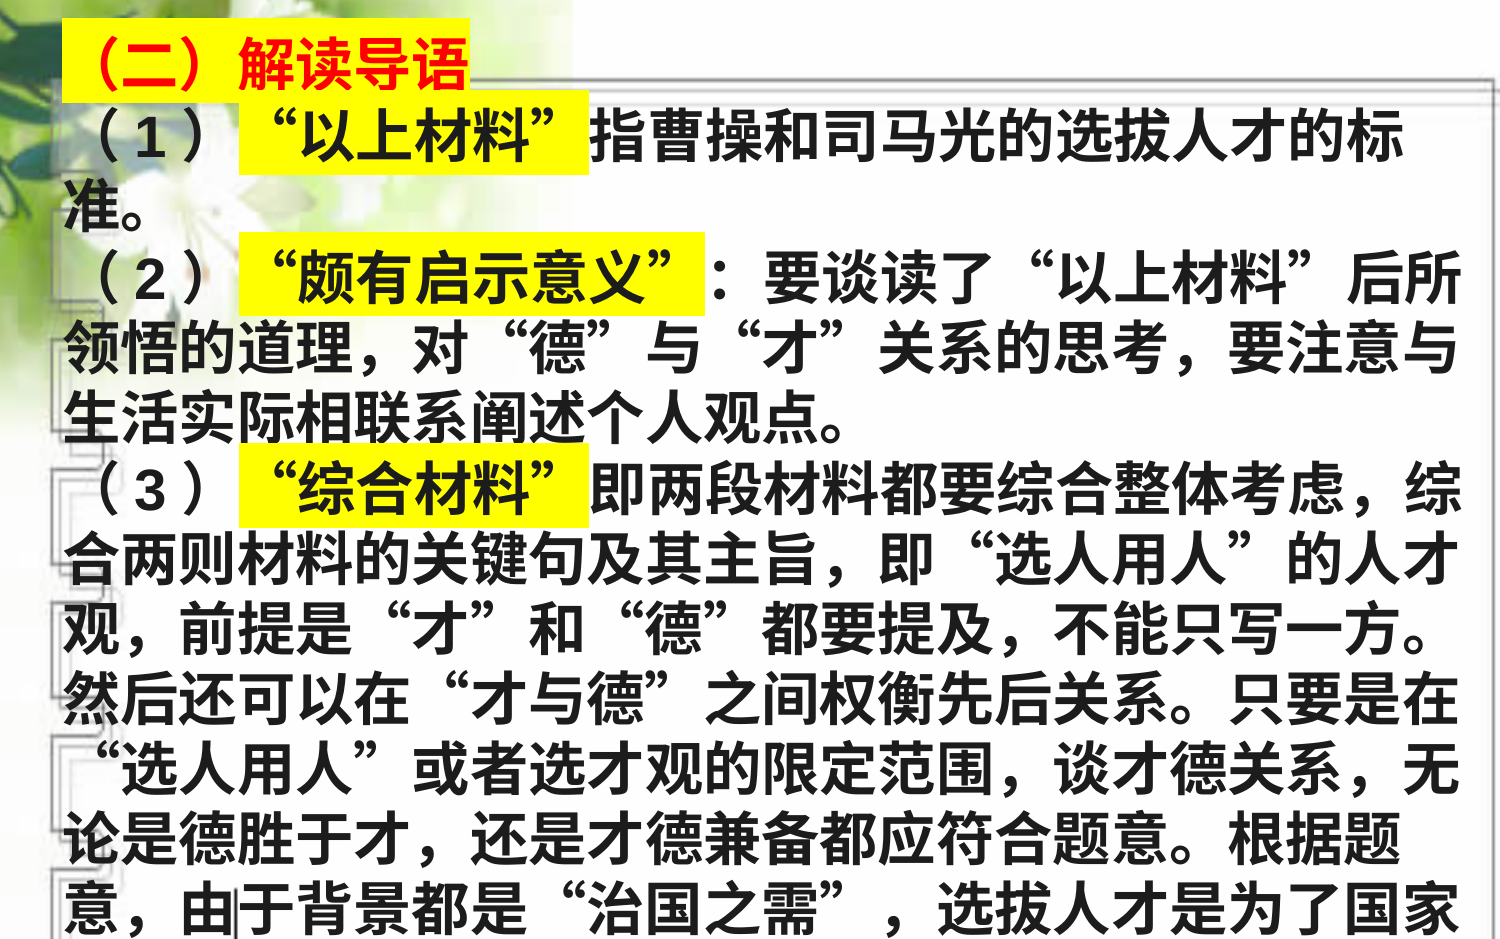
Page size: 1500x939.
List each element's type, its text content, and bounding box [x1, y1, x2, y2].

picture [0, 0, 1500, 939]
list （二）解读导语 （1）“以上材料”指曹操和司马光的选拔人才的标准。 （2）“颇有启示意义”：要谈读了“以上材料”后所领悟的道理，对“德”与“才”关系的思考，要注意与生活实际相联系阐述个人观点。 （3）“综合材料”即两段材料都要综合整体考虑，综合两则材料的关键句及其主旨，即“选人用人”的人才观，前提是“才”和“德”都要提及，不能只写一方。然后还可以在“才与德”之间权衡先后关系。只要是在“选人用人”或者选才观的限定范围，谈才德关系，无论是德胜于才，还是才德兼备都应符合题意。根据题意，由于背景都是“治国之需”，选拔人才是为了国家需要，上升到国家角度，站位更高，立意更深远。 [47, 20, 1500, 226]
